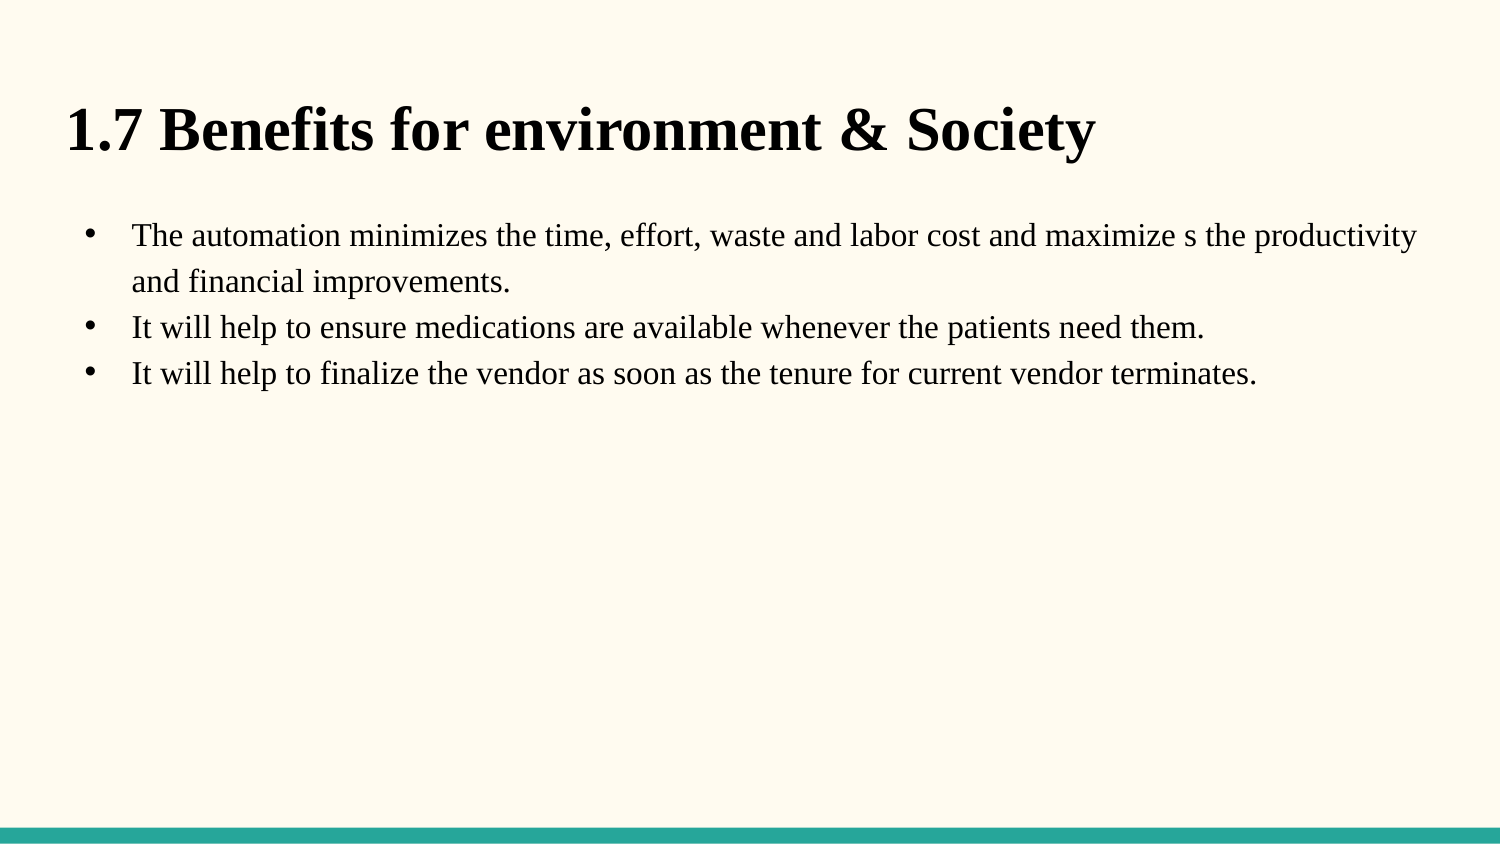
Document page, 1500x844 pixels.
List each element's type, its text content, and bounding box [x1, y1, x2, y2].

text_box The automation minimizes the time, effort, waste and labor cost and maximize s the productivity and financial improvements. It will help to ensure medications are available whenever the patients need them. It will help to finalize the vendor as soon as the tenure for current vendor terminates. [51, 192, 1449, 750]
text_box 1.7 Benefits for environment & Society [51, 72, 1449, 174]
